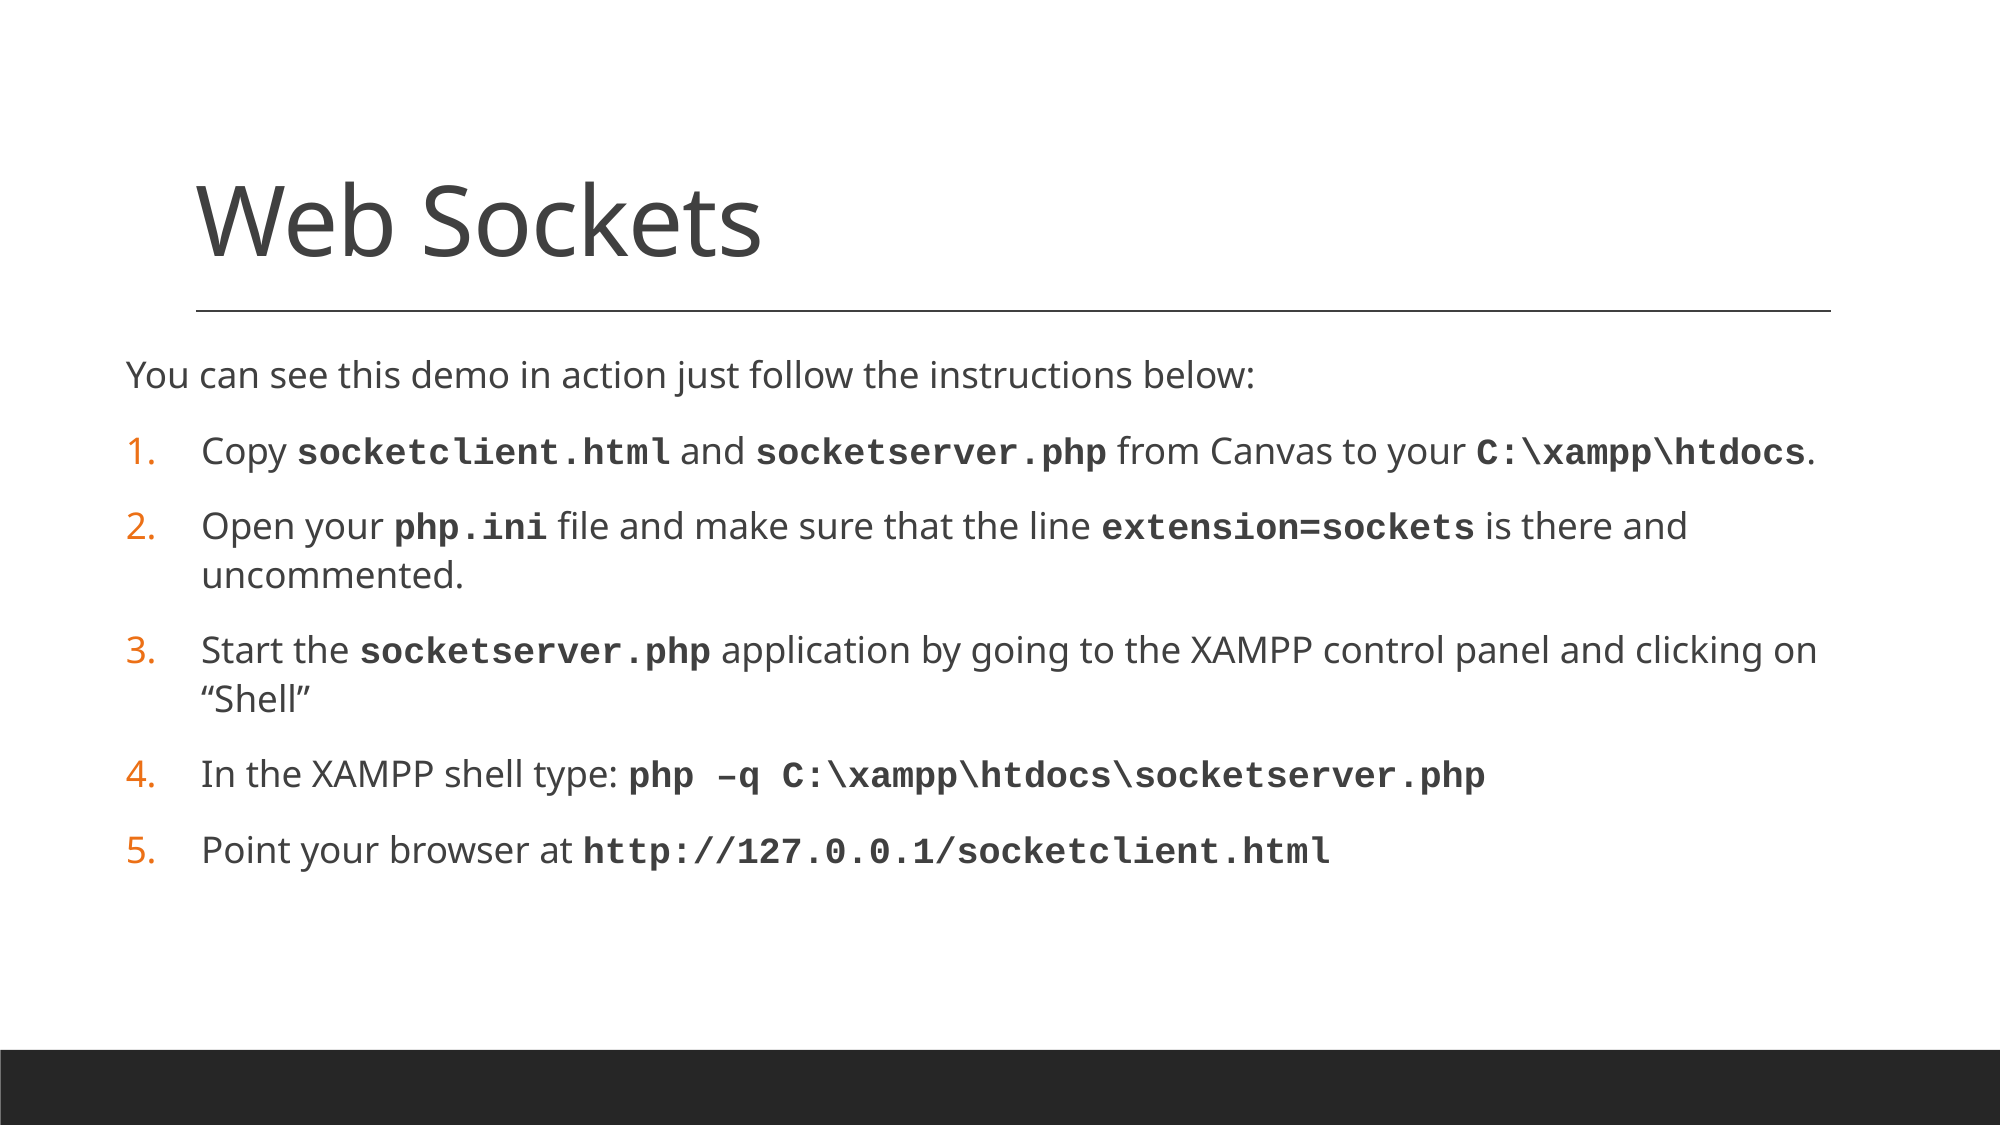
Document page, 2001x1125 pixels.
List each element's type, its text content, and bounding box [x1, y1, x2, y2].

list You can see this demo in action just follow the instructions below: Copy socketclient.html and socketserver.php from Canvas to your C:\xampp\htdocs. Open your php.ini file and make sure that the line extension=sockets is there and uncommented. Start the socketserver.php application by going to the XAMPP control panel and clicking on “Shell” In the XAMPP shell type: php –q C:\xampp\htdocs\socketserver.php Point your browser at http://127.0.0.1/socketclient.html [125, 339, 1875, 884]
title Web Sockets [180, 47, 1830, 285]
